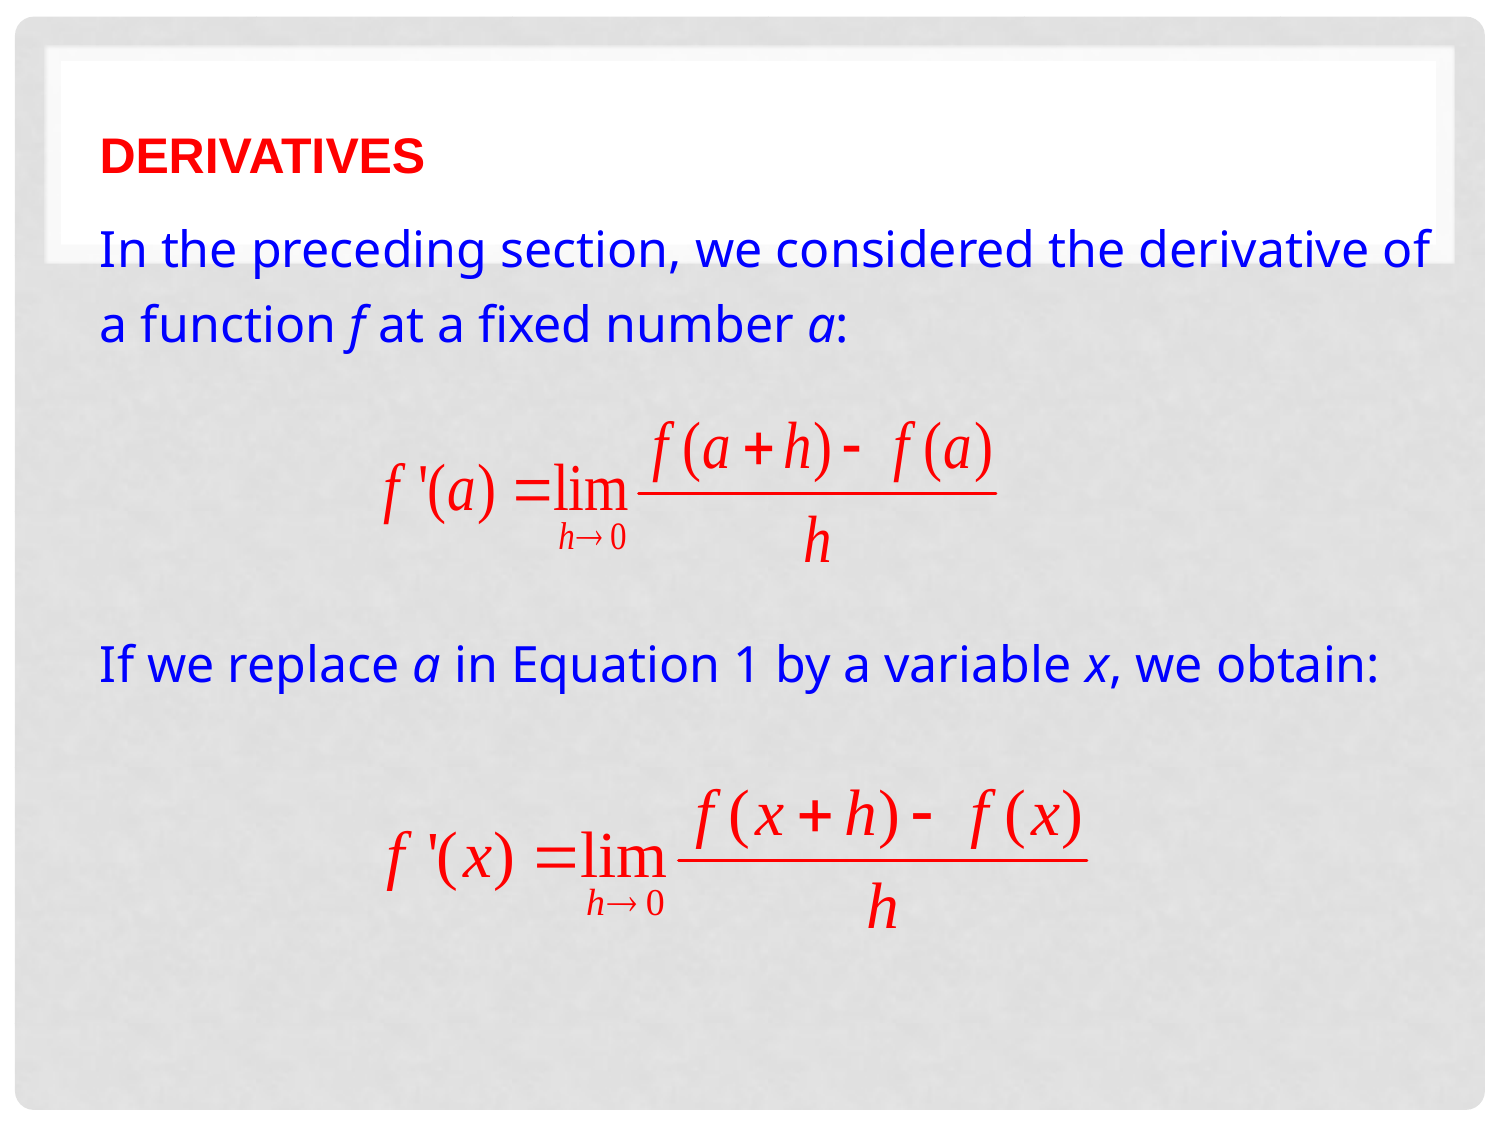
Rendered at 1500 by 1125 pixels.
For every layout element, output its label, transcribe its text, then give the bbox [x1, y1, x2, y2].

text_box DERIVATIVES [84, 104, 1173, 191]
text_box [363, 404, 1008, 578]
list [363, 772, 1103, 943]
list In the preceding section, we considered the derivative of a function f at a fixed number a: If we replace a in Equation 1 by a variable x, we obtain: [84, 195, 1485, 960]
